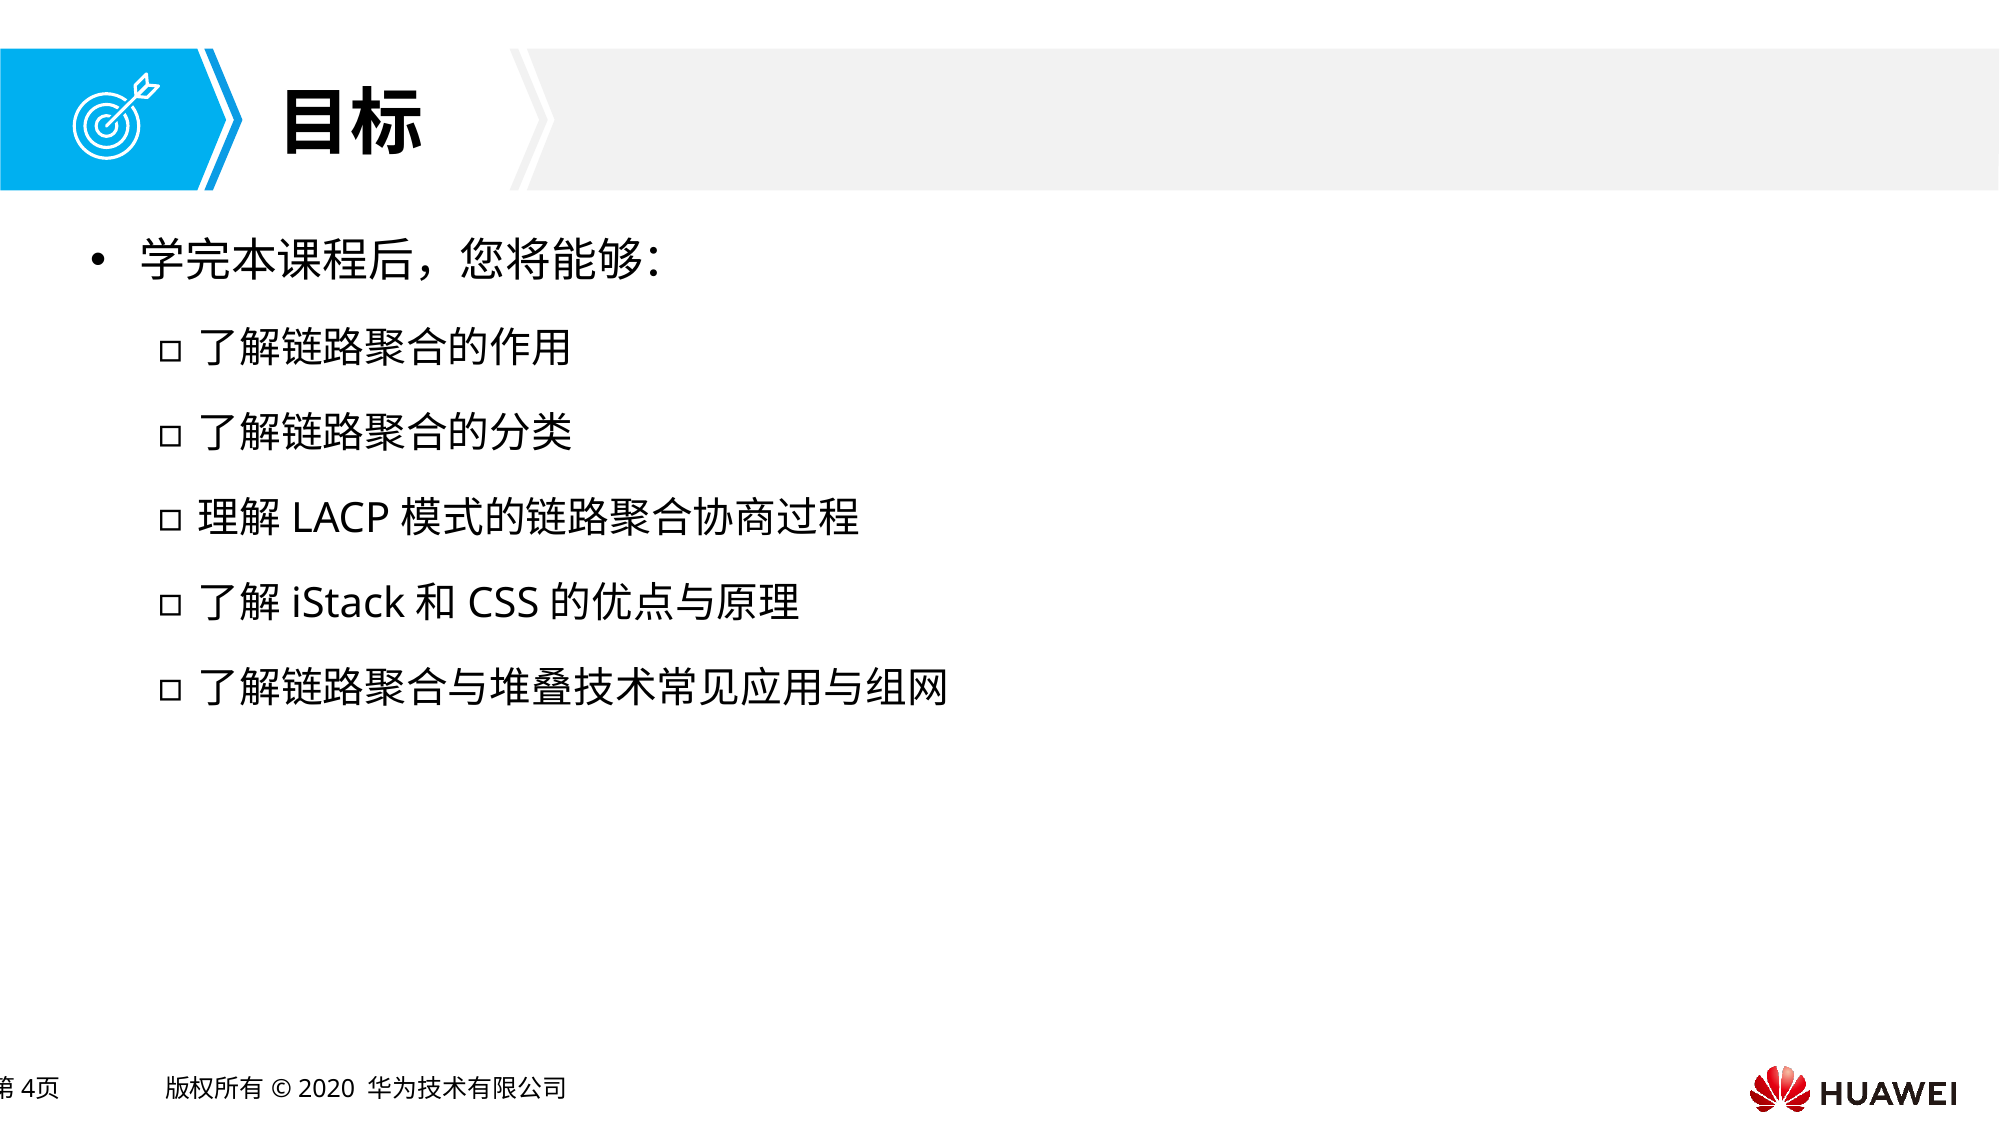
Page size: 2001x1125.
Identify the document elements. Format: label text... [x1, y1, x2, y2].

picture [1750, 1066, 1956, 1112]
list 学完本课程后，您将能够： 了解链路聚合的作用 了解链路聚合的分类 理解LACP模式的链路聚合协商过程 了解iStack和CSS的优点与原理 了解链路聚合与堆叠技术常见应用与组网 [76, 202, 1927, 971]
